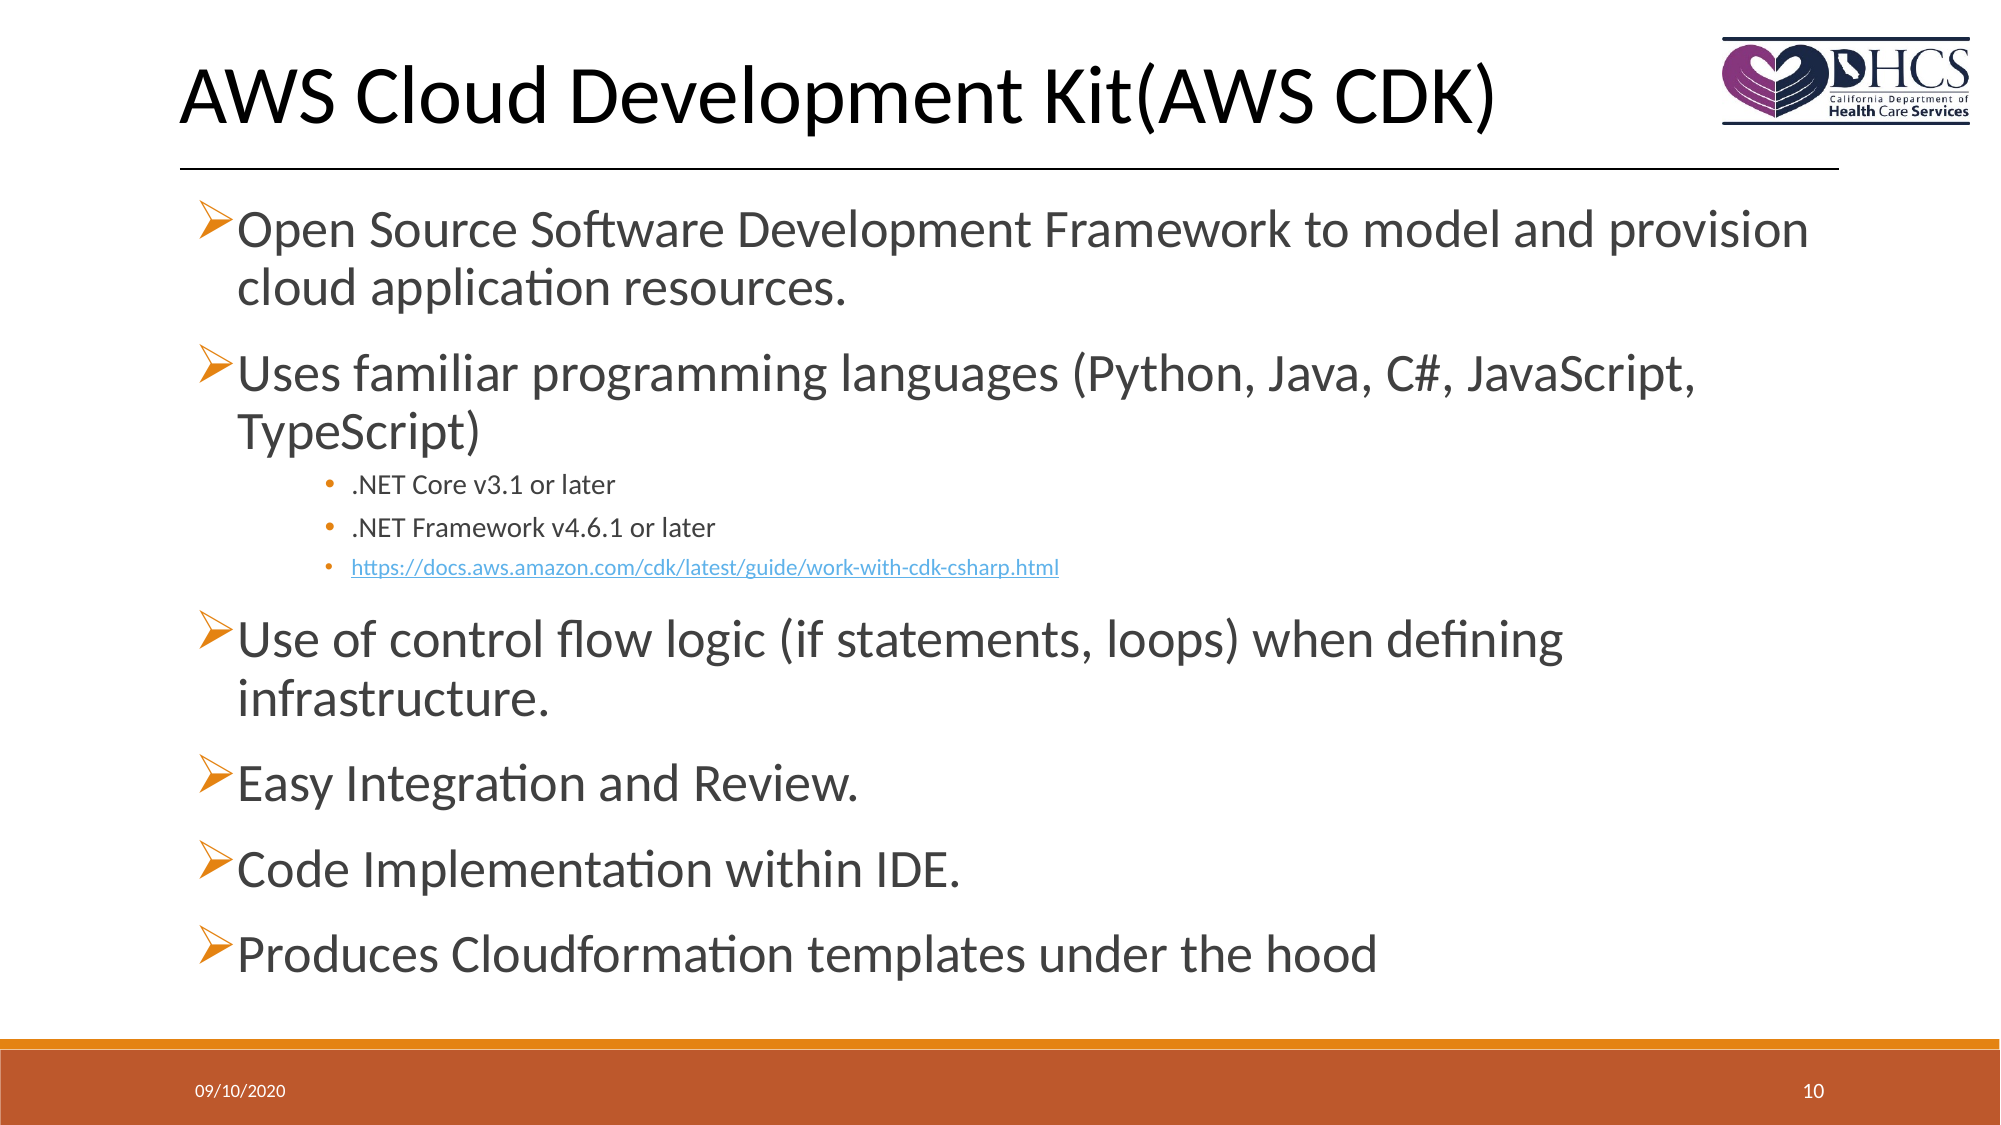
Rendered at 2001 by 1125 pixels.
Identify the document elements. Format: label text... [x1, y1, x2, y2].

picture [1721, 37, 1971, 126]
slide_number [180, 1059, 586, 1120]
slide_number 10 [1624, 1059, 1840, 1120]
text_box Open Source Software Development Framework to model and provision cloud application resources. Uses familiar programming languages (Python, Java, C#, JavaScript, TypeScript) .NET Core v3.1 or later .NET Framework v4.6.1 or later https://docs.aws.amazon.com/cdk/latest/guide/work-with-cdk-csharp.html Use of control flow logic (if statements, loops) when defining infrastructure. Easy Integration and Review. Code Implementation within IDE. Produces Cloudformation templates under the hood [179, 193, 1830, 994]
text_box AWS Cloud Development Kit(AWS CDK) [164, 32, 1609, 148]
